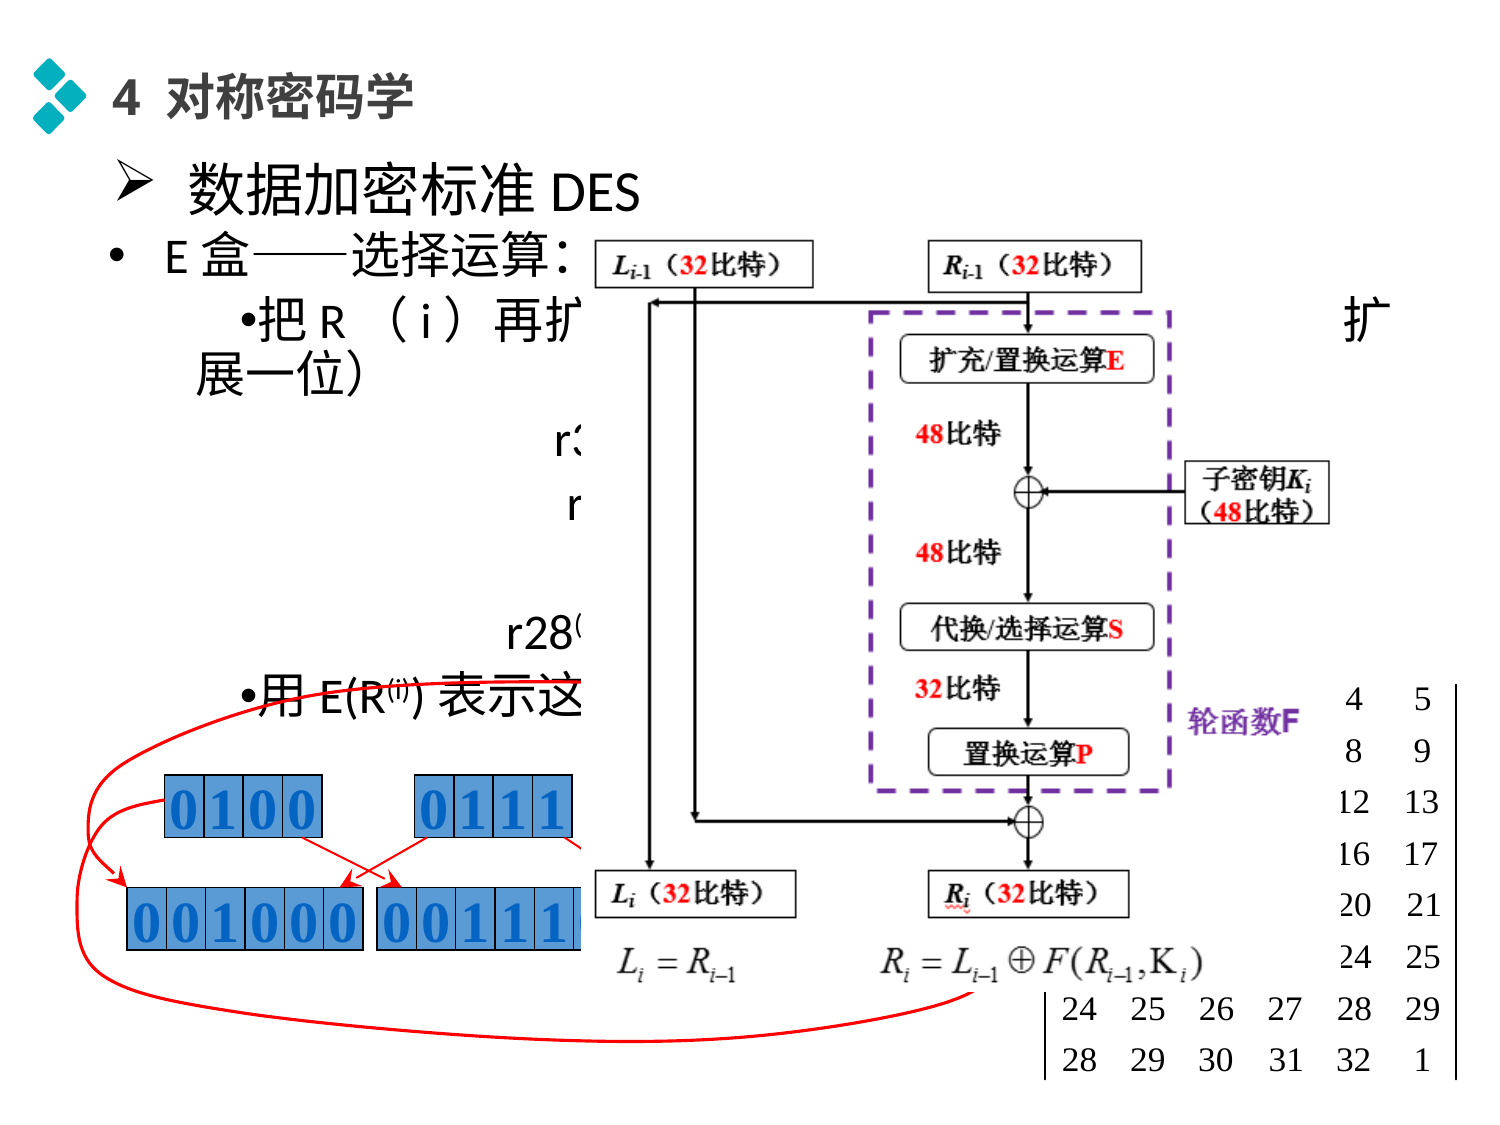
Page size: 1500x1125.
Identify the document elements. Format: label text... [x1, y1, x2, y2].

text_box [1038, 678, 1464, 1086]
text_box [33, 58, 66, 91]
text_box [54, 79, 87, 113]
text_box [32, 102, 65, 135]
text_box 4 对称密码学 [100, 59, 556, 131]
list E盒——选择运算：输入32位数据，产生48位输出。 把R（i）再扩充为8个6位二进制的块（左右各扩展一位） r32(i)r1(i)r2(i)r3(i)r4(i) r5(i) r4(i)r5(i)r6(i)r7(i)r8(i) r9(i) … r28(i)r29(i)r30(i)r31(i)r32(i) r1(i) 用E(R(i))表示这个变换，称为选择函数E。 [34, 223, 1454, 1114]
text_box 数据加密标准DES [97, 145, 656, 223]
picture [581, 223, 1341, 992]
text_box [74, 681, 1014, 1043]
